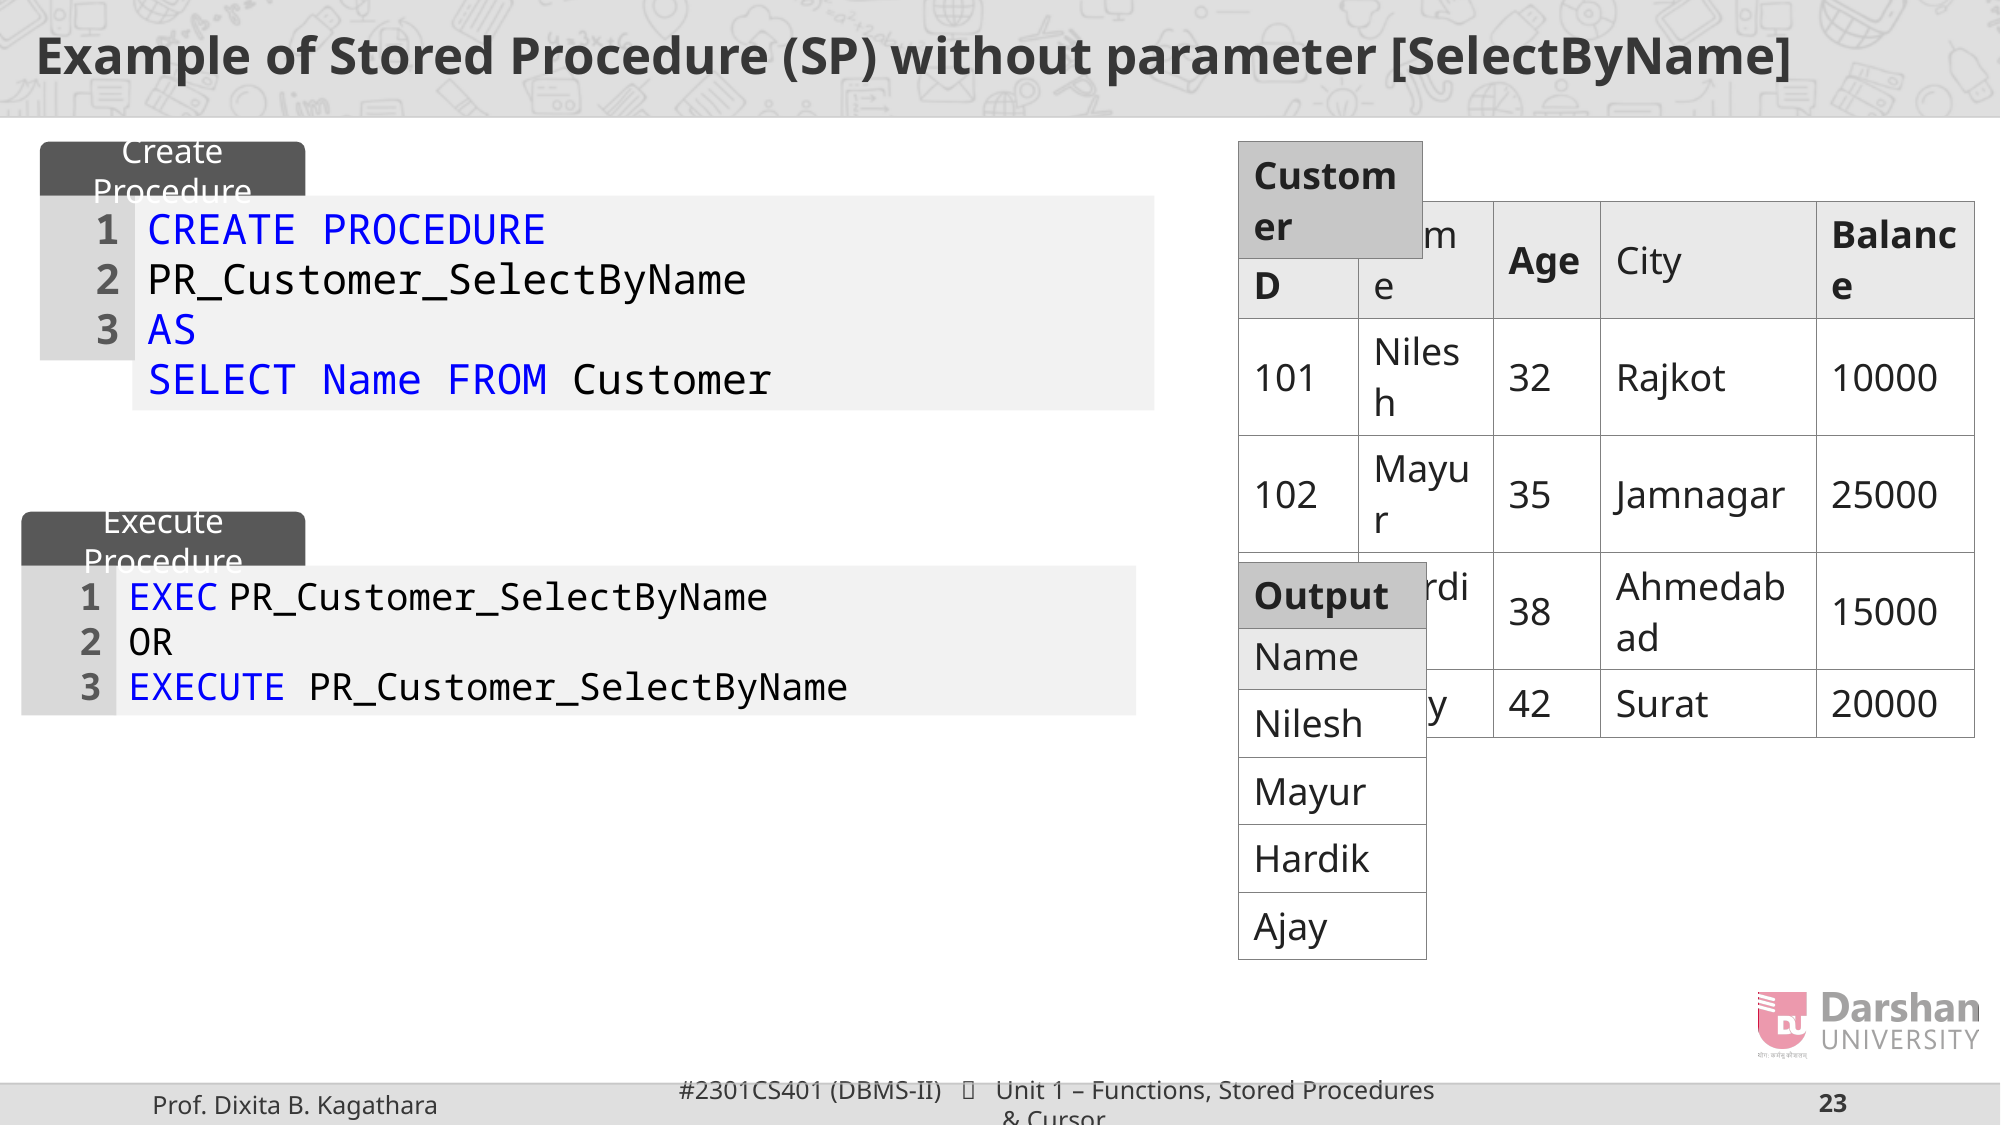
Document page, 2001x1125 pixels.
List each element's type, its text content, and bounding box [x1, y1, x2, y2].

table_header Output [1239, 563, 1426, 628]
table_cell 32 [1494, 319, 1600, 435]
text_box EXEC PR_Customer_SelectByName OR EXECUTE PR_Customer_SelectByName [117, 565, 1137, 716]
table_header Age [1494, 202, 1600, 318]
table_header Customer [1239, 142, 1422, 258]
text_box Create Procedure [38, 140, 307, 197]
list [21, 141, 1979, 1059]
table_cell 103 [1239, 553, 1358, 562]
table_cell 15000 [1817, 553, 1974, 669]
table_cell Mayur [1359, 436, 1493, 552]
table_header Name [1359, 202, 1493, 318]
table_cell 20000 [1817, 670, 1974, 737]
table_cell Hardik [1239, 825, 1426, 892]
table_header CstID [1239, 259, 1358, 318]
table_header Name [1239, 629, 1426, 689]
table_header Balance [1817, 202, 1974, 318]
table_cell Surat [1601, 670, 1816, 737]
table_cell Hardik [1359, 553, 1493, 669]
table_cell Ajay [1427, 670, 1493, 737]
table_cell Nilesh [1359, 319, 1493, 435]
table_cell 38 [1494, 553, 1600, 669]
table_cell 35 [1494, 436, 1600, 552]
table_cell 10000 [1817, 319, 1974, 435]
title Example of Stored Procedure (SP) without parameter [SelectByName] [0, 0, 2000, 117]
text_box Execute Procedure [20, 510, 307, 567]
table_header City [1601, 202, 1816, 318]
table_cell 101 [1239, 319, 1358, 435]
table_cell Ajay [1239, 893, 1426, 959]
table_cell 102 [1239, 436, 1358, 552]
text_box 1 2 3 [39, 197, 135, 361]
table_cell Nilesh [1239, 690, 1426, 757]
table_cell Mayur [1239, 758, 1426, 824]
table_cell Jamnagar [1601, 436, 1816, 552]
text_box 1 2 3 [21, 567, 117, 716]
table_cell Rajkot [1601, 319, 1816, 435]
table_cell Ahmedabad [1601, 553, 1816, 669]
table_cell 42 [1494, 670, 1600, 737]
text_box CREATE PROCEDURE PR_Customer_SelectByName AS SELECT Name FROM Customer [132, 195, 1155, 411]
table_cell 25000 [1817, 436, 1974, 552]
